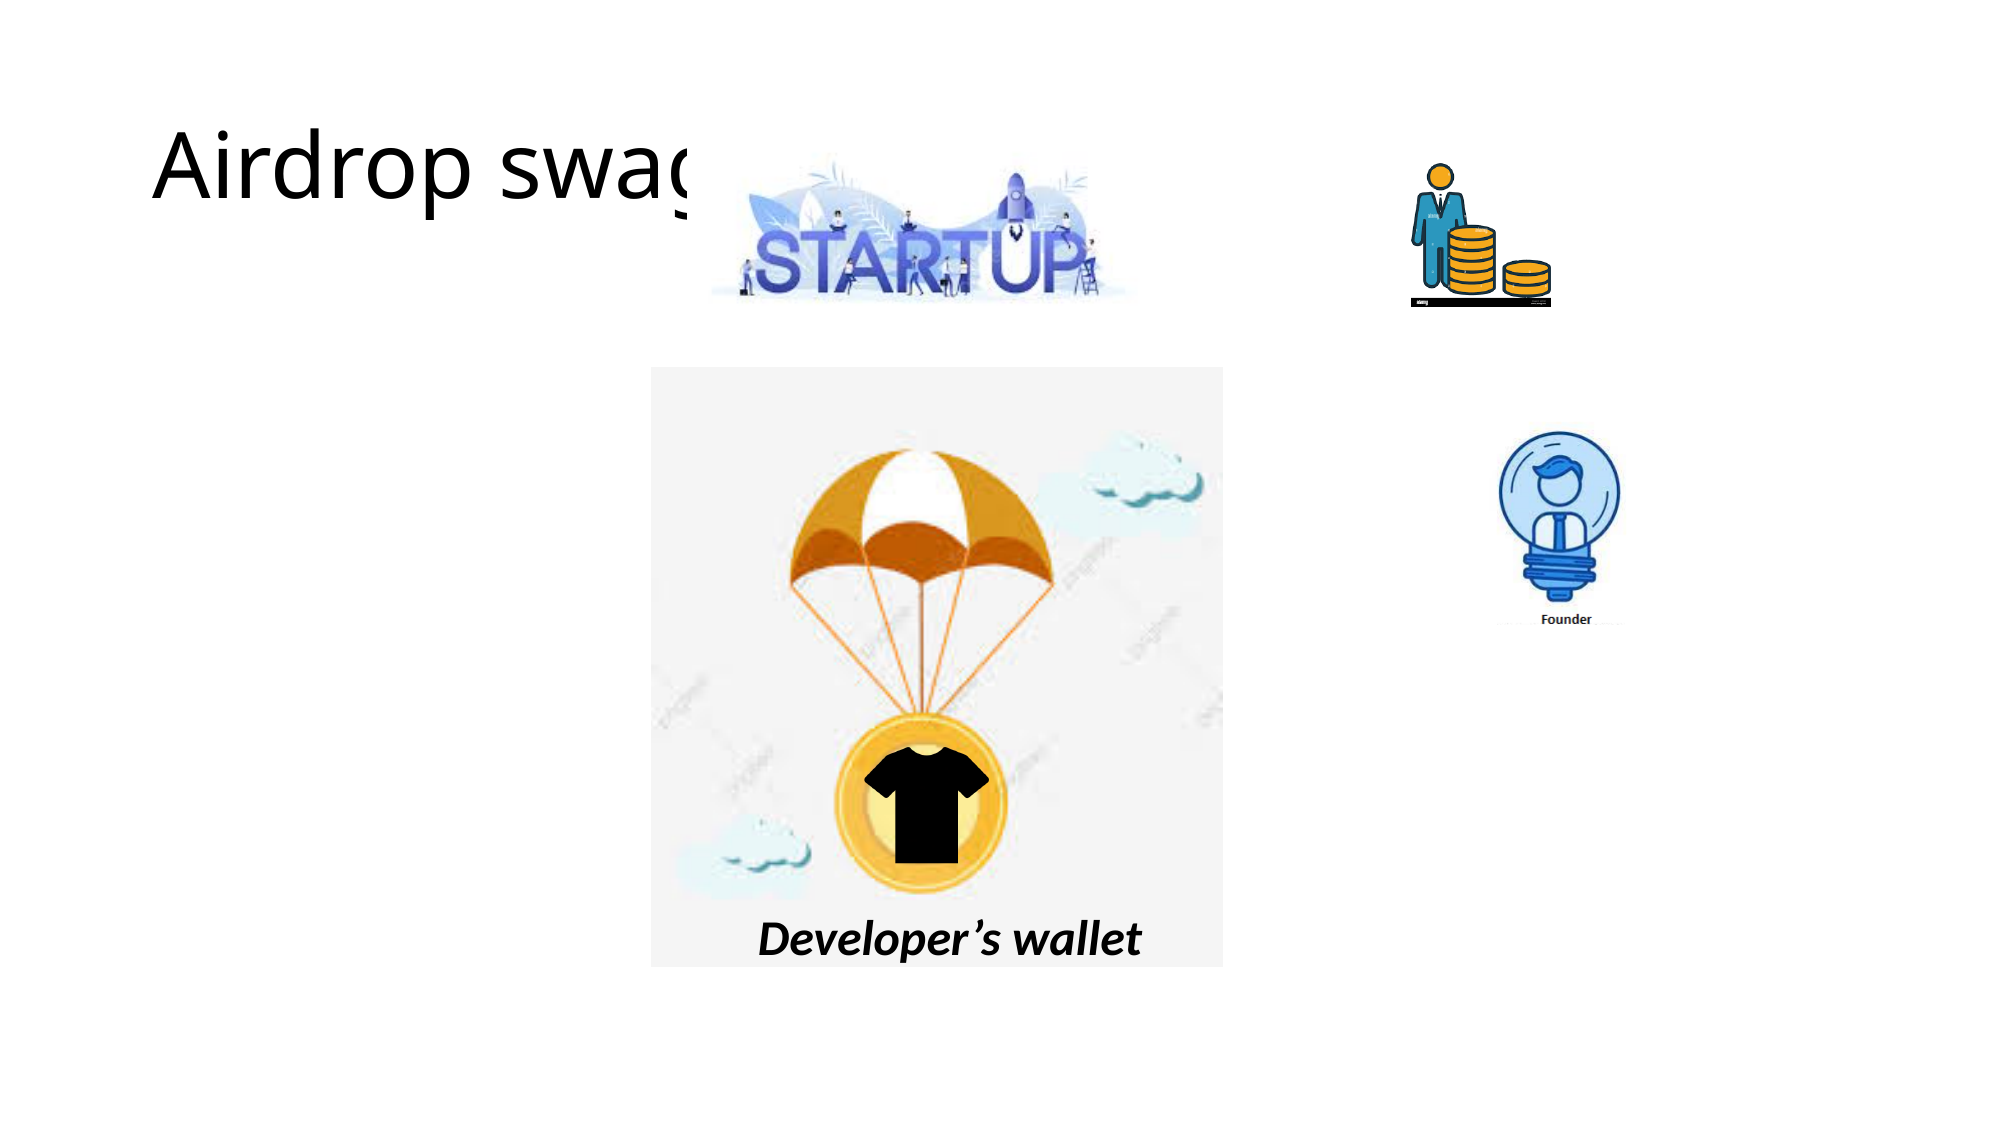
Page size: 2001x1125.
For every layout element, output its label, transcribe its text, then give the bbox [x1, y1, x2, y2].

title Airdrop swags [137, 59, 1863, 278]
picture [1411, 163, 1551, 307]
picture [687, 103, 1152, 367]
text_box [651, 367, 1223, 974]
picture [1471, 417, 1645, 643]
